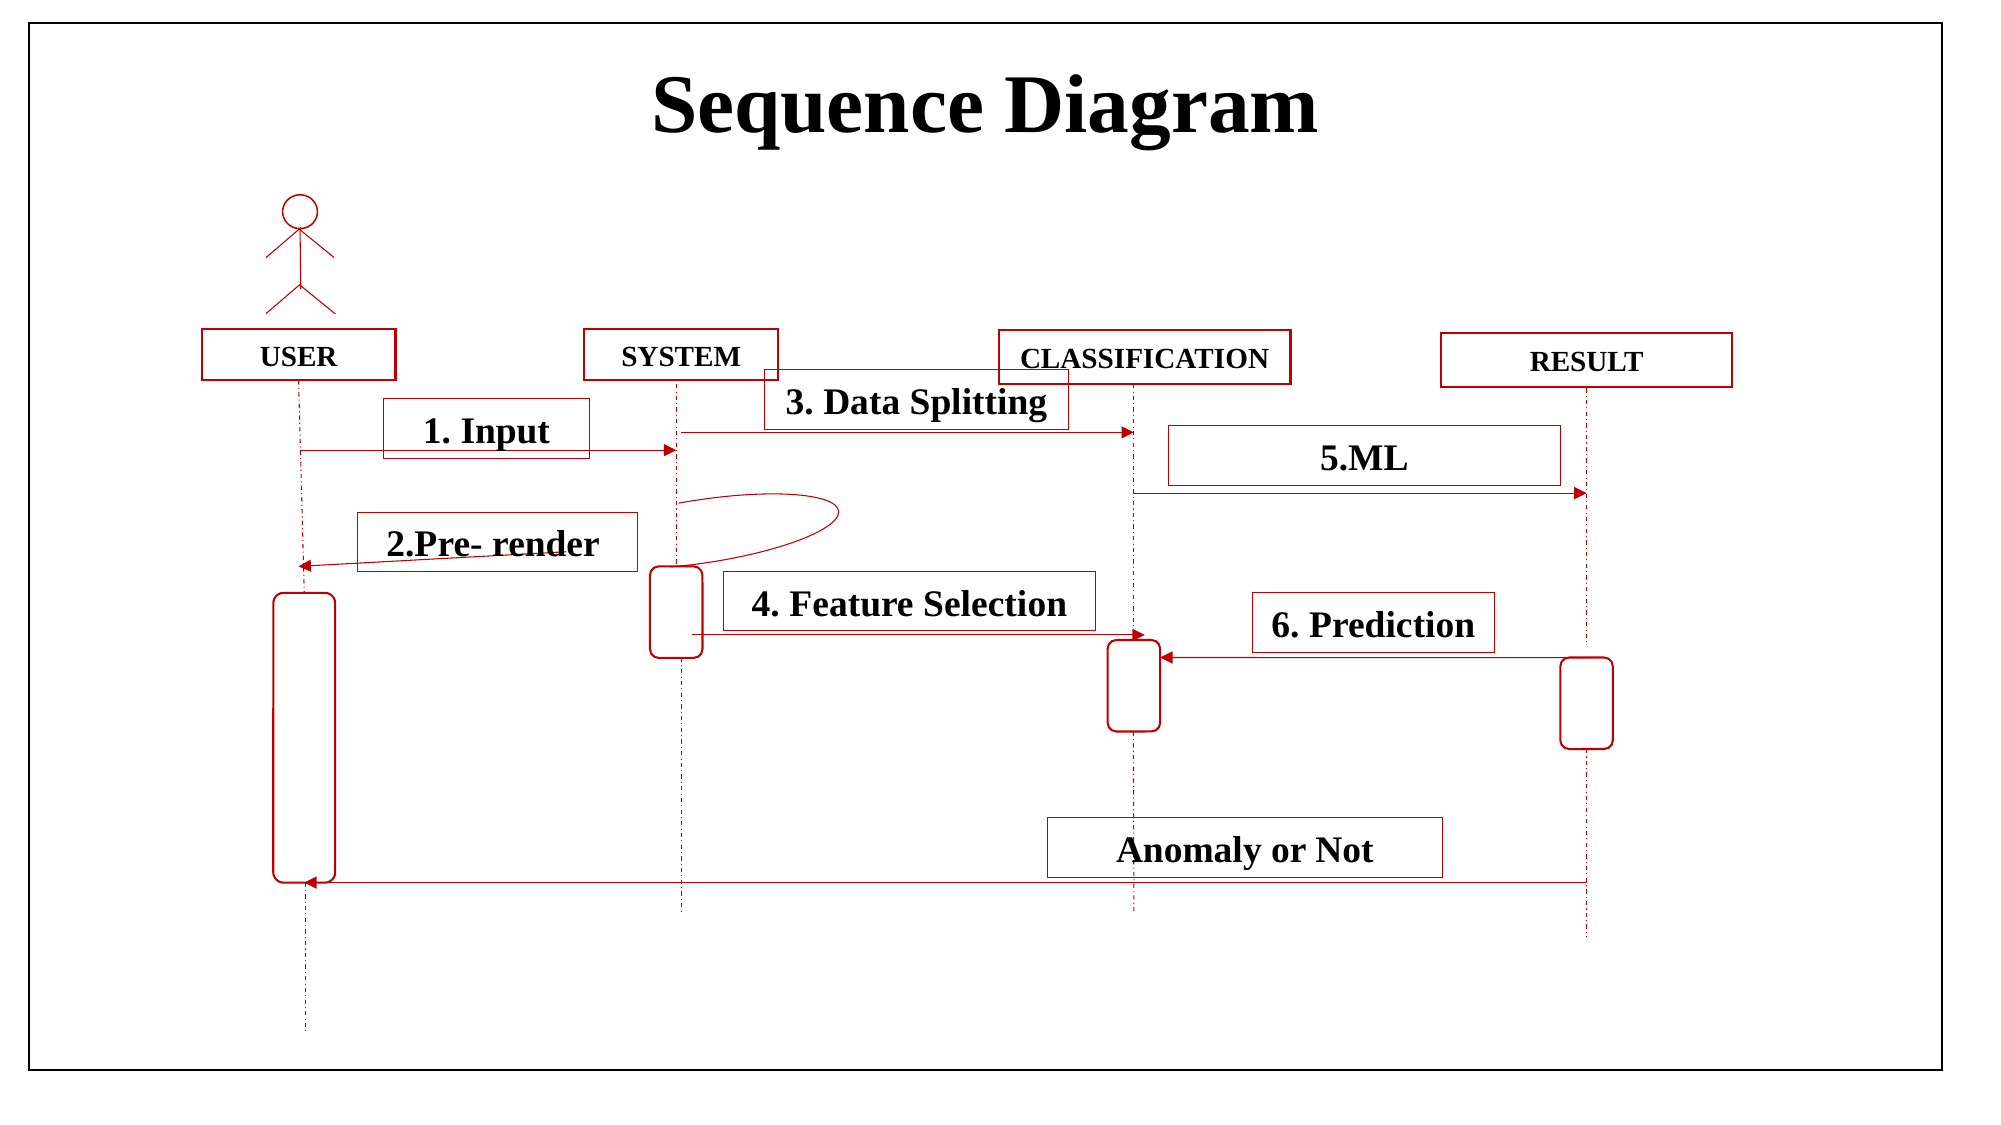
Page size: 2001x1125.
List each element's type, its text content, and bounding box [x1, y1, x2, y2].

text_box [201, 194, 1733, 1034]
text_box [28, 22, 1943, 1071]
text_box Sequence Diagram [93, 42, 1878, 157]
